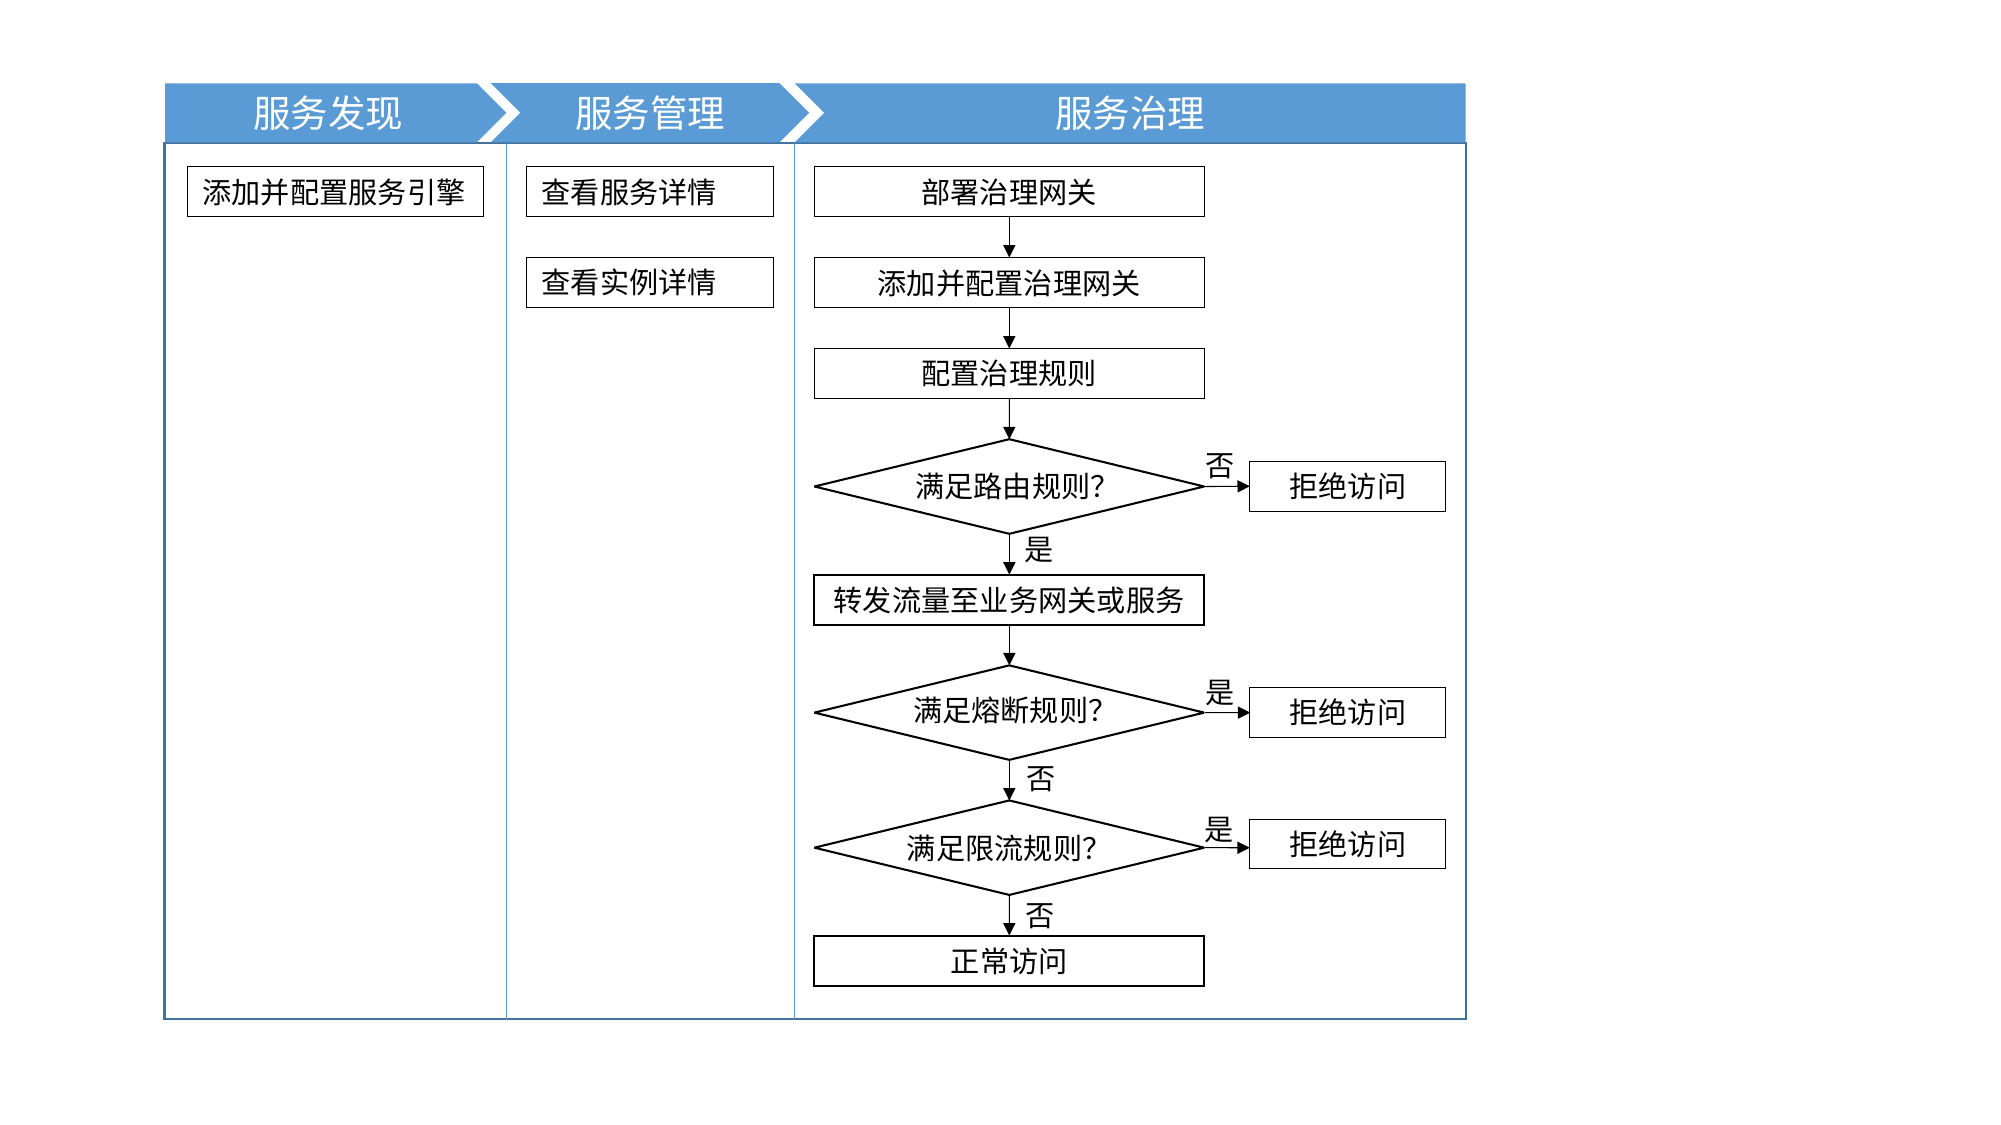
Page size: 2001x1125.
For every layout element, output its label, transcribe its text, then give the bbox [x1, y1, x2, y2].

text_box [814, 166, 1446, 986]
text_box [795, 143, 1467, 1020]
text_box 服务管理 [488, 82, 811, 144]
text_box 查看服务详情 [526, 166, 774, 217]
text_box 服务发现 [164, 82, 508, 144]
text_box 服务治理 [792, 82, 1467, 144]
text_box 查看实例详情 [526, 257, 774, 308]
text_box 添加并配置服务引擎 [187, 166, 484, 217]
text_box [163, 142, 506, 1020]
text_box [507, 142, 794, 1020]
